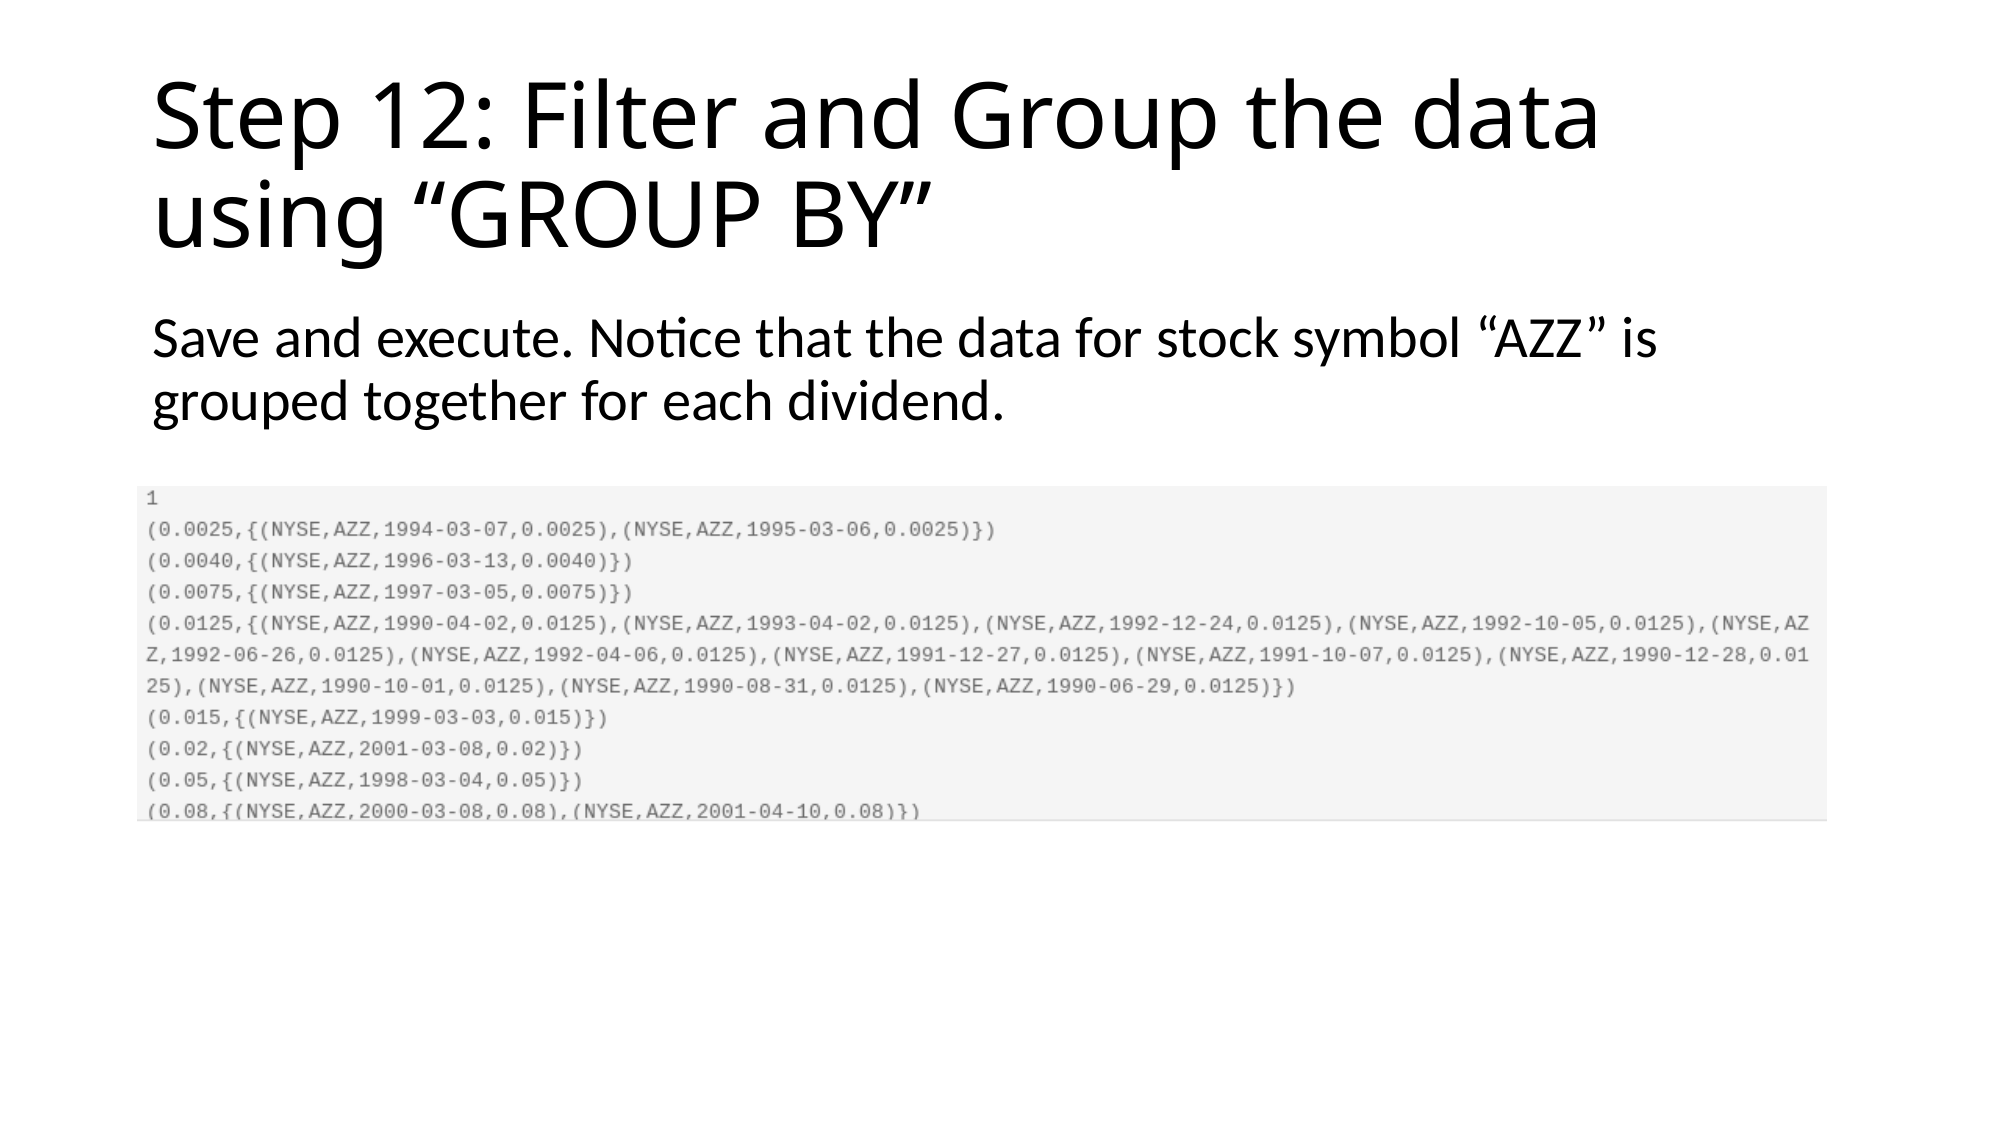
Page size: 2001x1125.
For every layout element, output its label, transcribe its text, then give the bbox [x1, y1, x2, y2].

title Step 12: Filter and Group the data using “GROUP BY” [137, 59, 1863, 278]
picture [137, 486, 1827, 826]
list Save and execute. Notice that the data for stock symbol “AZZ” is grouped together for each dividend. [137, 299, 1863, 1014]
